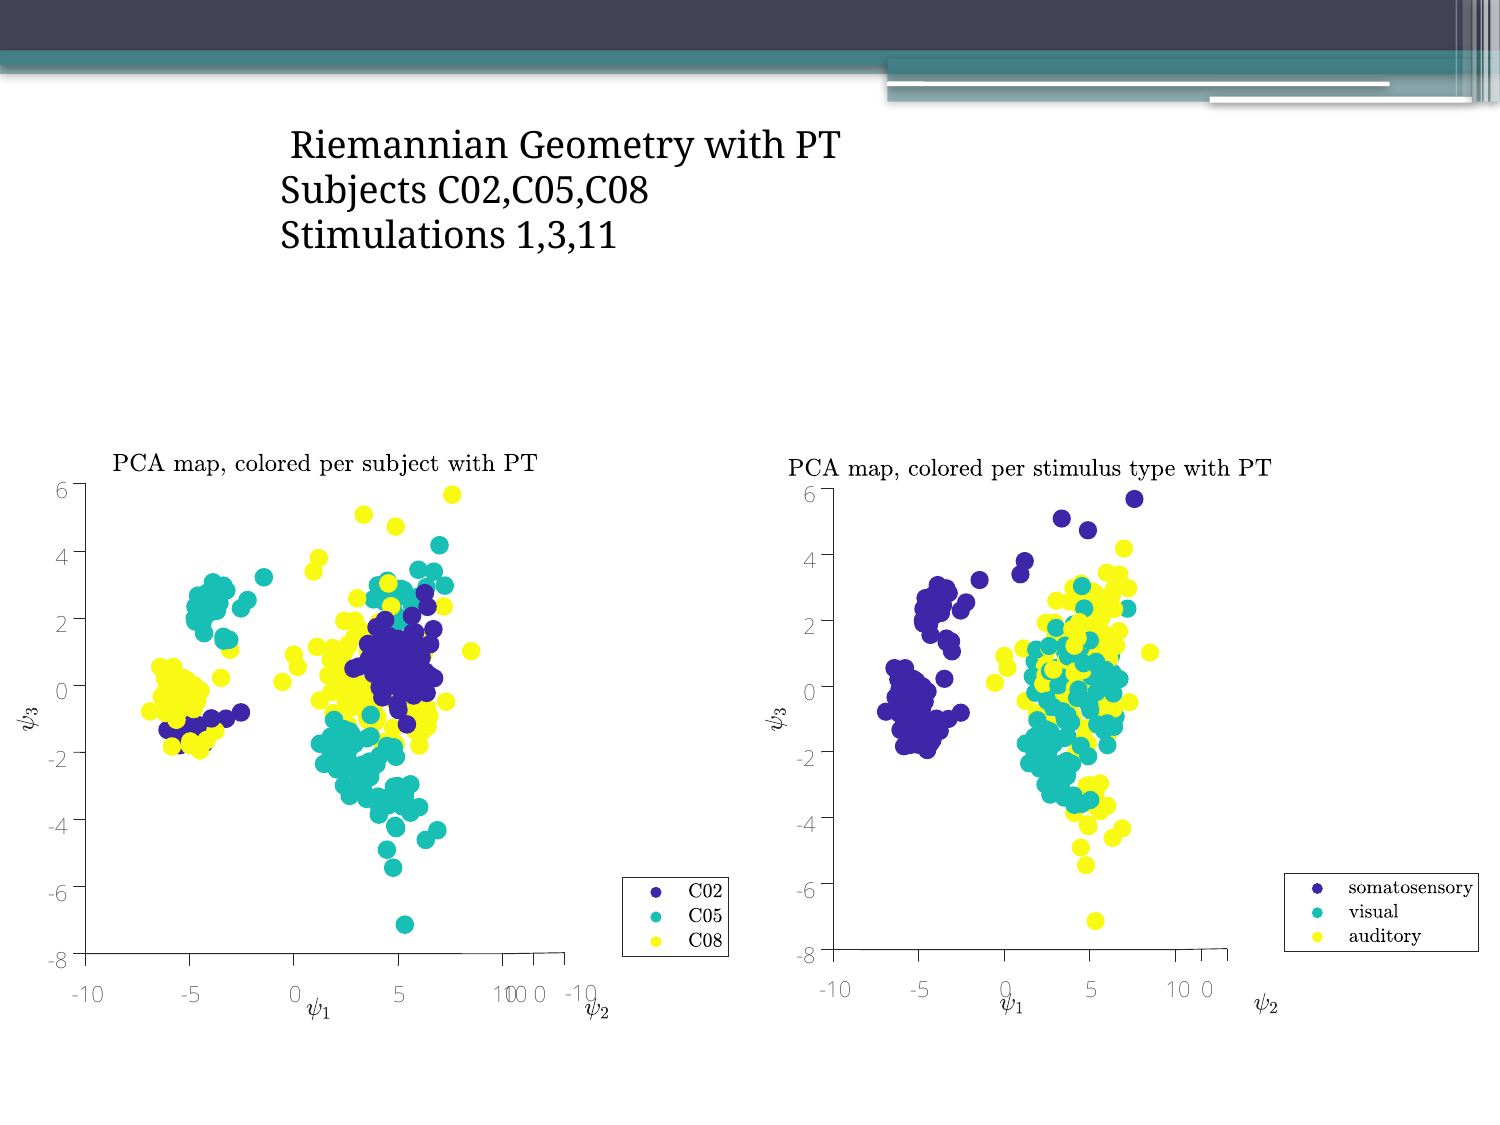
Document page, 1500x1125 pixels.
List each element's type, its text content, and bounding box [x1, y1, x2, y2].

picture [4, 438, 1500, 1024]
text_box Riemannian Geometry with PT Subjects C02,C05,C08 Stimulations 1,3,11 [265, 113, 1294, 264]
